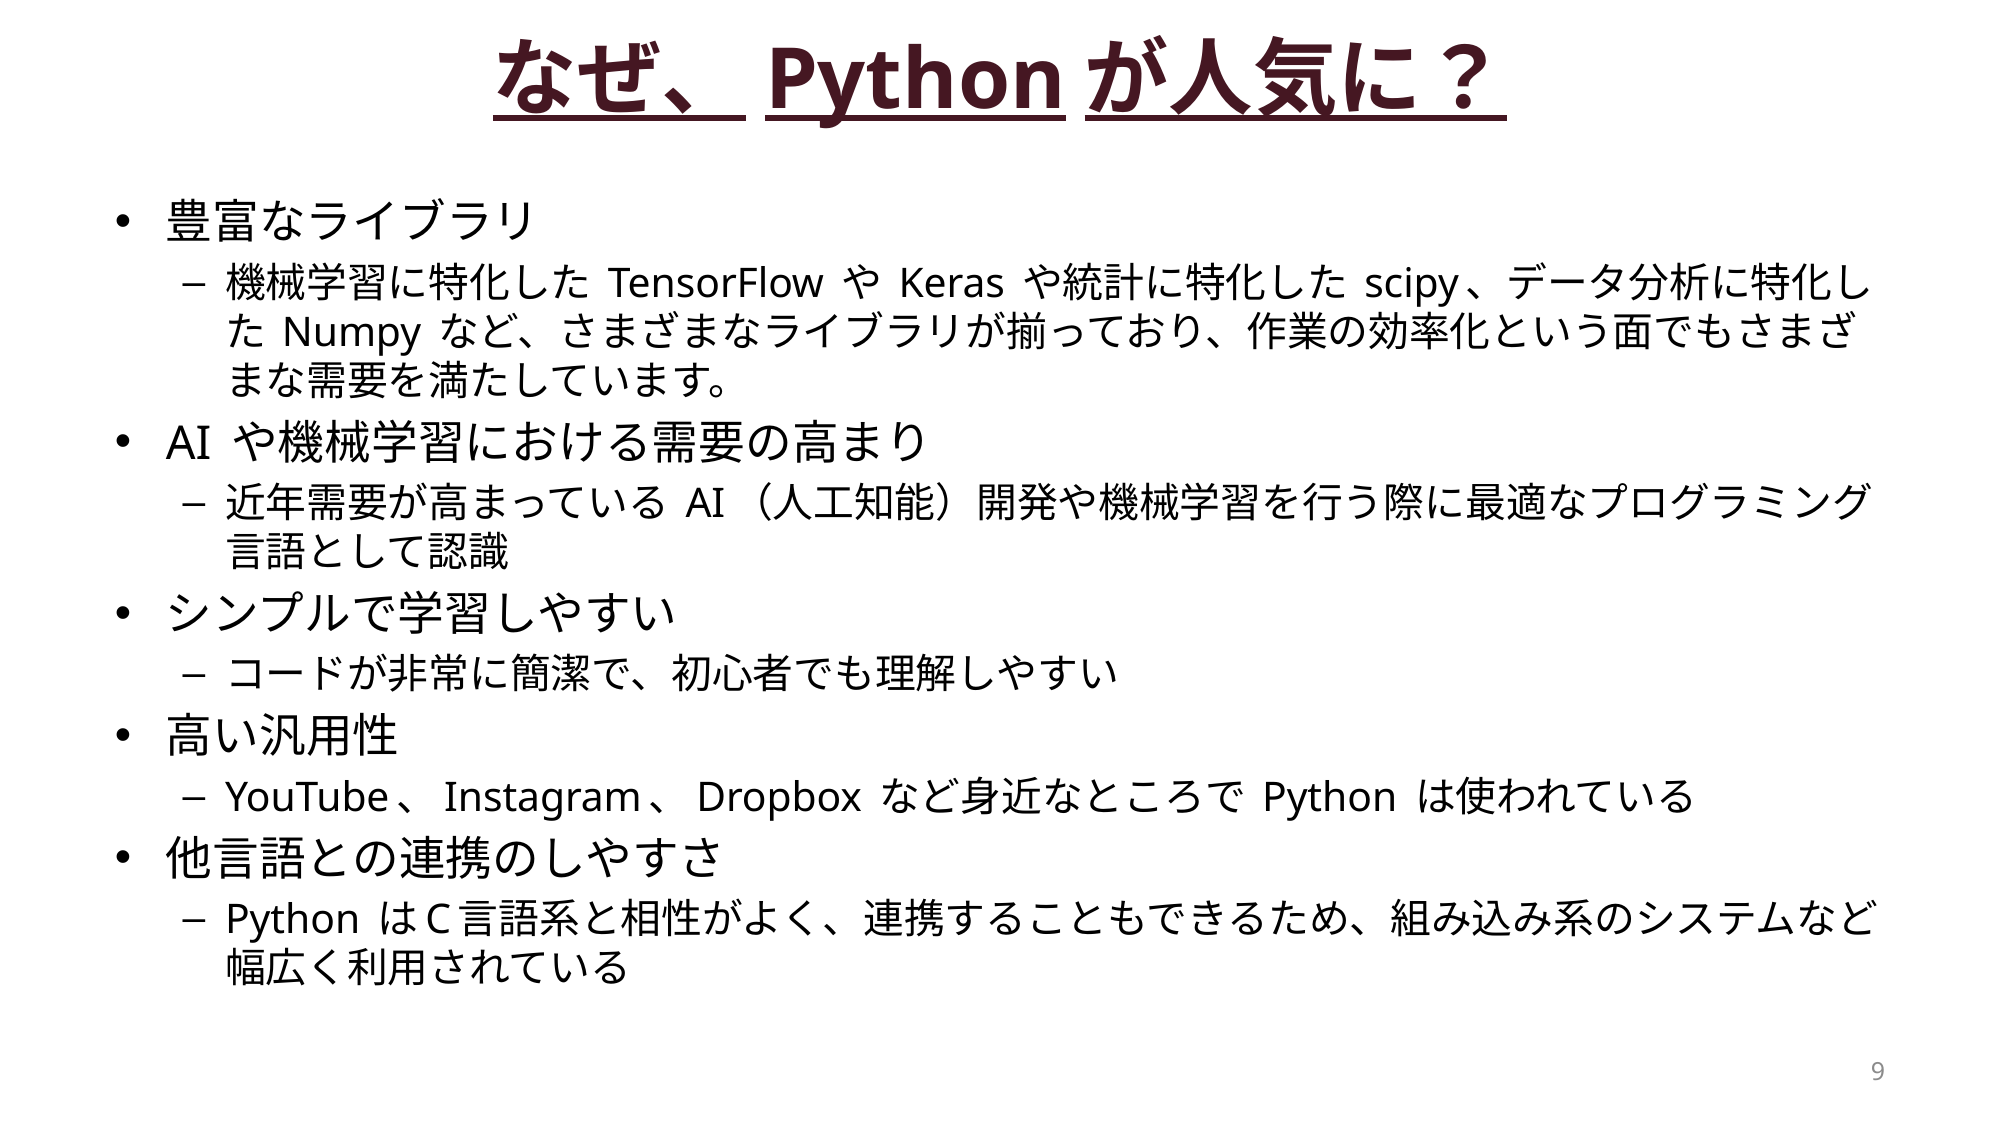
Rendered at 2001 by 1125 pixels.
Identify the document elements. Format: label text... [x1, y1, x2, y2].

list 豊富なライブラリ 機械学習に特化した TensorFlow や Keras や統計に特化した scipy、データ分析に特化した Numpy など、さまざまなライブラリが揃っており、作業の効率化という面でもさまざまな需要を満たしています。 AI や機械学習における需要の高まり 近年需要が高まっている AI（人工知能）開発や機械学習を行う際に最適なプログラミング言語として認識 シンプルで学習しやすい コードが非常に簡潔で、初心者でも理解しやすい 高い汎用性 YouTube、Instagram、Dropbox など身近なところで Python は使われている 他言語との連携のしやすさ Python はC言語系と相性がよく、連携することもできるため、組み込み系のシステムなど幅広く利用されている [99, 184, 1900, 1005]
slide_number 9 [1433, 1042, 1900, 1103]
title なぜ、Pythonが人気に？ [99, 16, 1900, 134]
